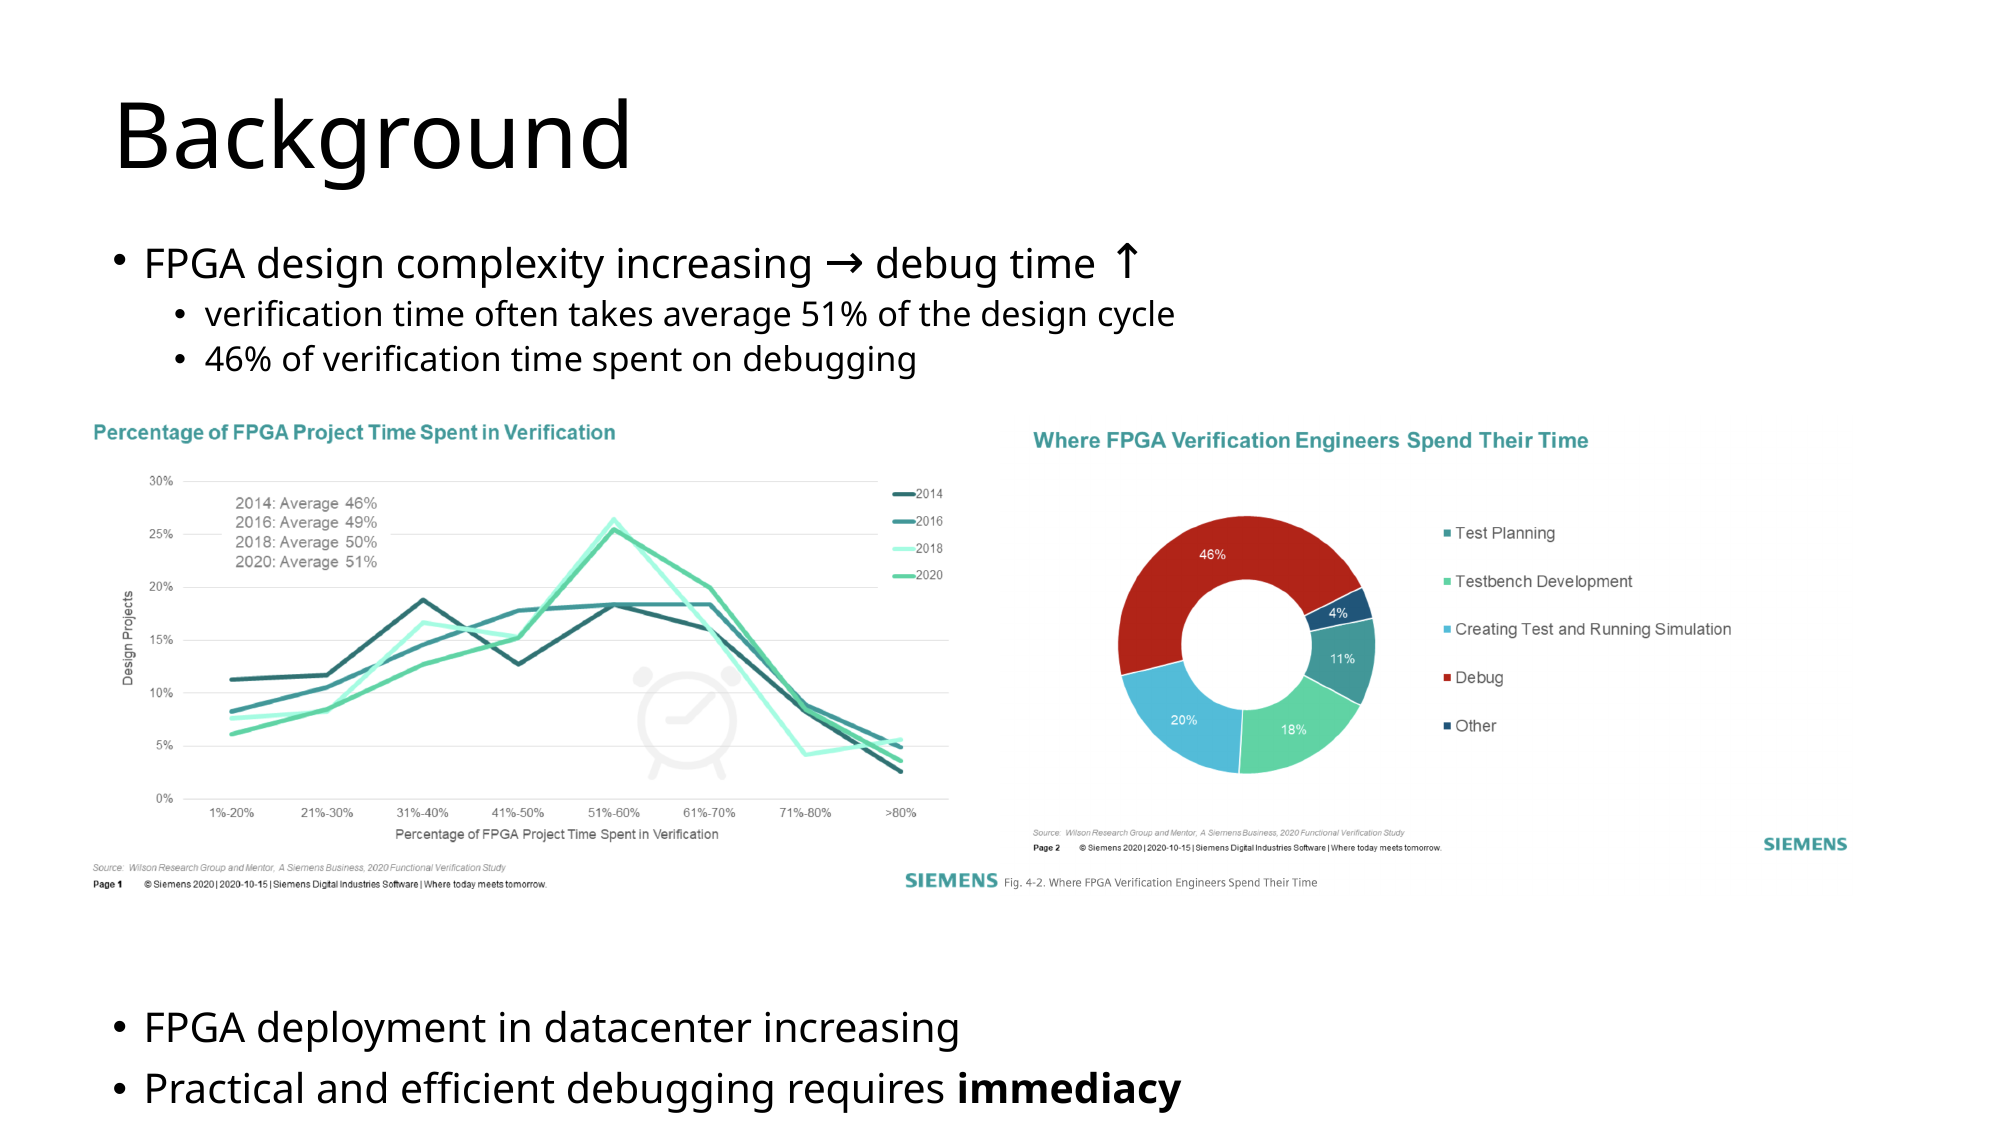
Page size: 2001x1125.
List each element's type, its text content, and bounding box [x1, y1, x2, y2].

list FPGA design complexity increasing → debug time ↑ verification time often takes average 51% of the design cycle 46% of verification time spent on debugging FPGA deployment in datacenter increasing Practical and efficient debugging requires immediacy [97, 229, 1940, 1125]
picture [85, 415, 1854, 896]
title Background [97, 30, 1823, 248]
